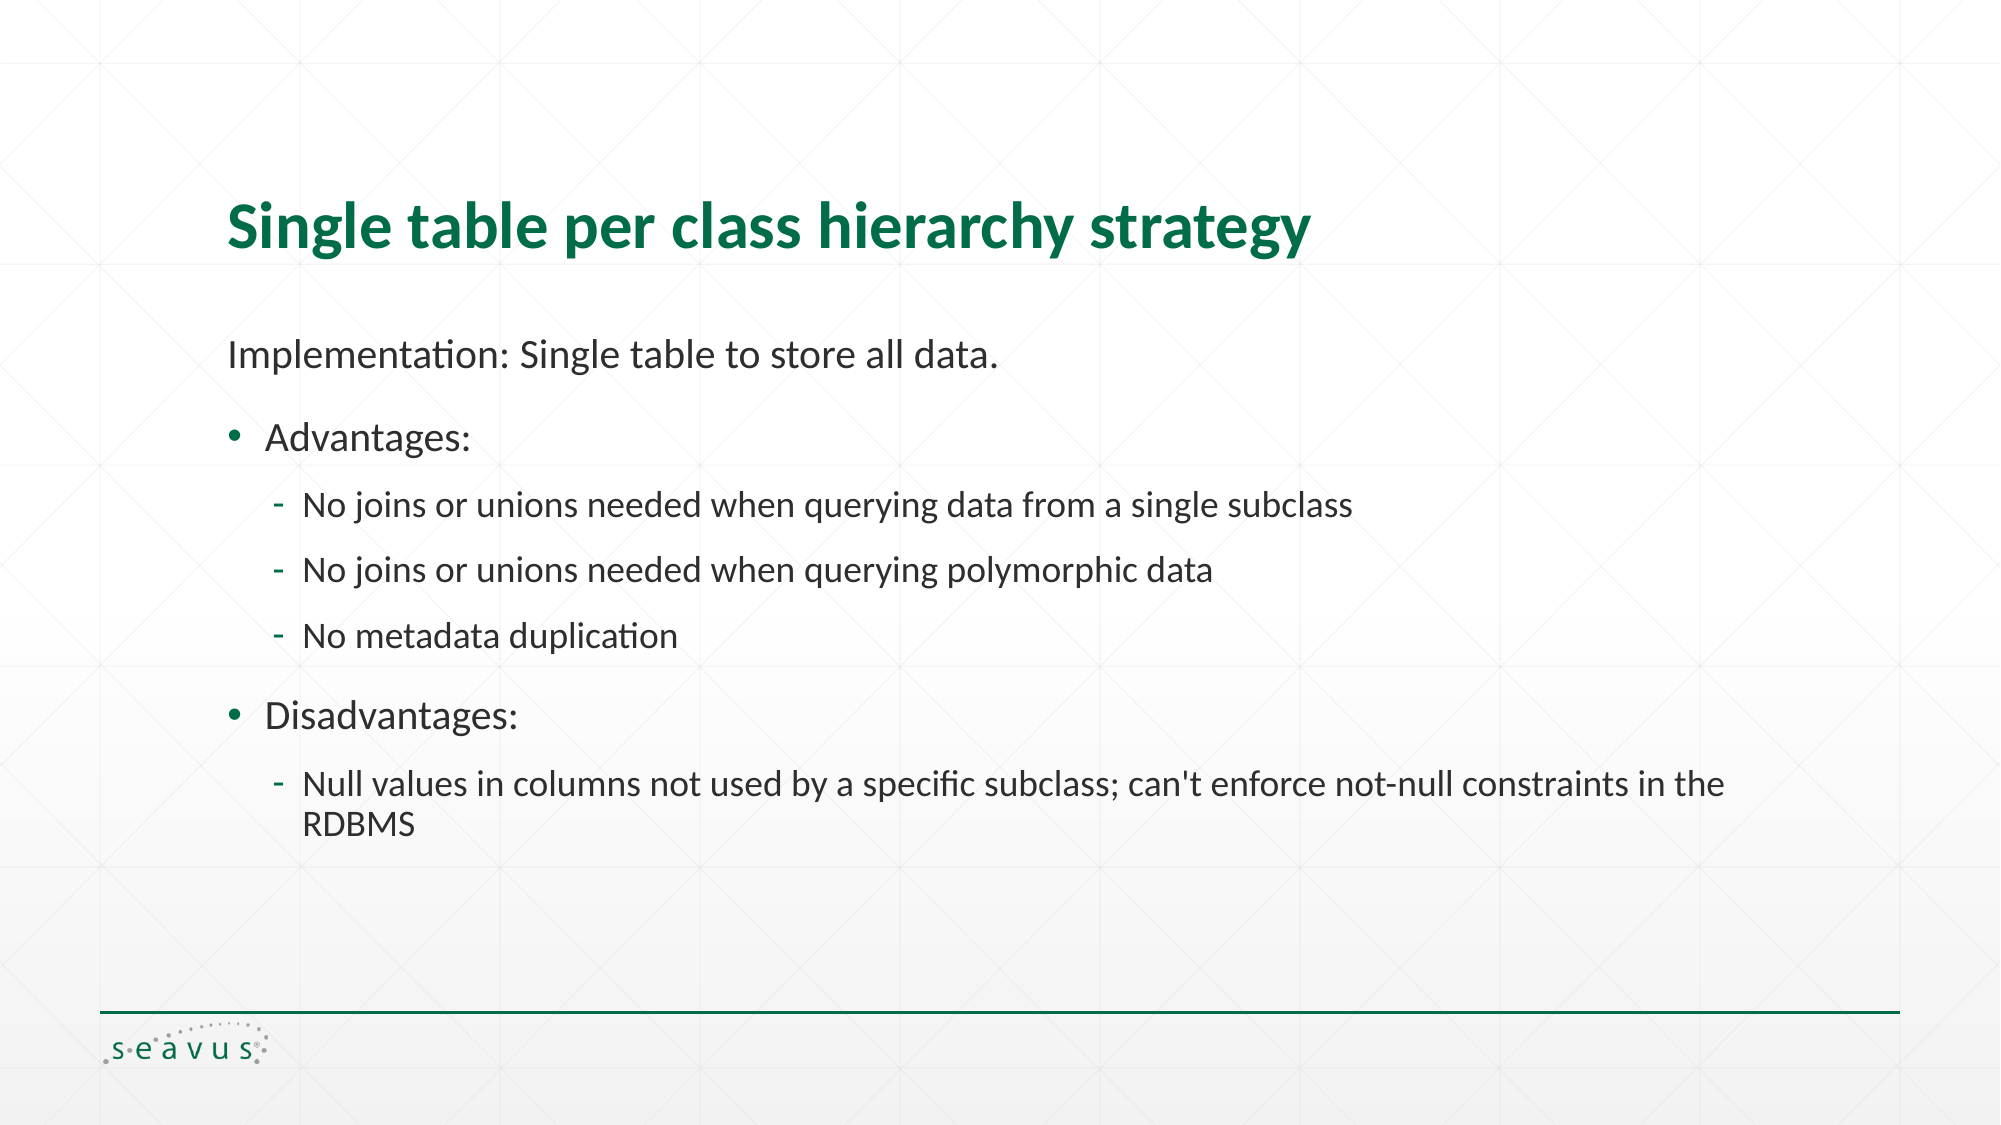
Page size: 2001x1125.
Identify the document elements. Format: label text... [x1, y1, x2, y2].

title Single table per class hierarchy strategy [212, 82, 1788, 271]
list Implementation: Single table to store all data. Advantages: No joins or unions needed when querying data from a single subclass No joins or unions needed when querying polymorphic data No metadata duplication Disadvantages: Null values in columns not used by a specific subclass; can't enforce not-null constraints in the RDBMS [212, 324, 1788, 950]
picture [103, 1022, 268, 1064]
